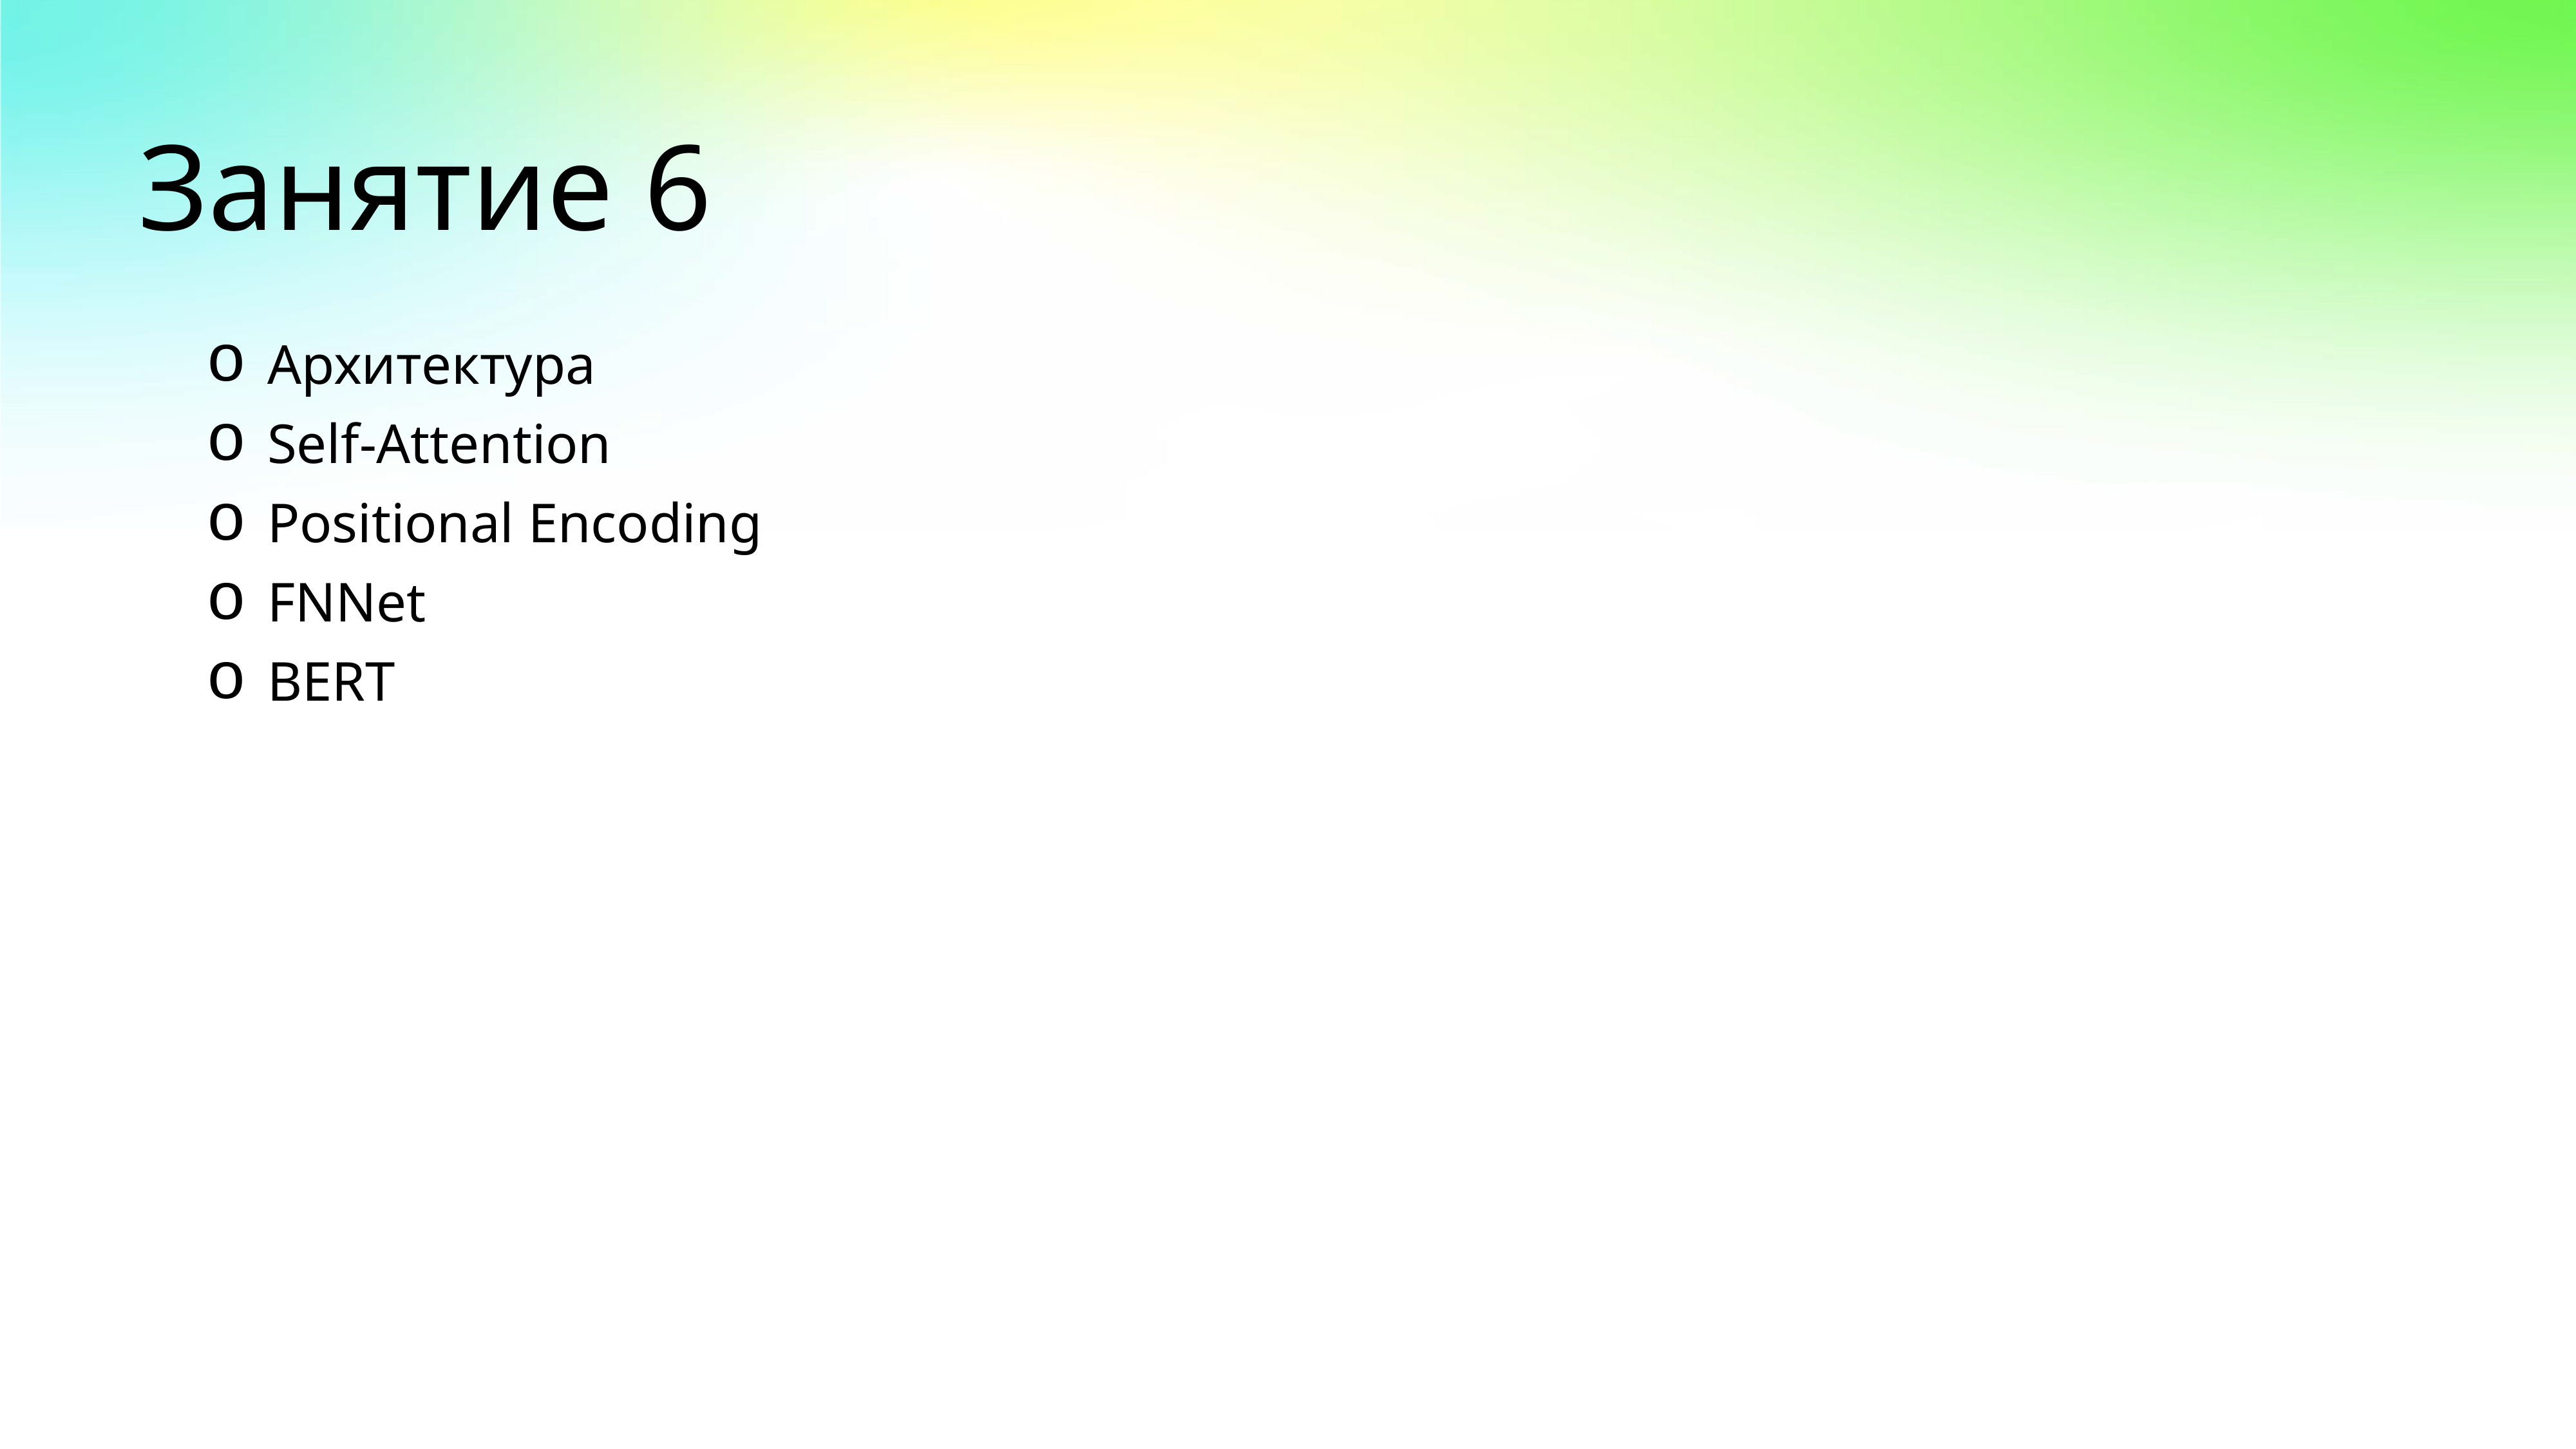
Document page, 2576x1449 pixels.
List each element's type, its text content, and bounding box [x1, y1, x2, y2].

list Архитектура Self-Attention Positional Encoding FNNet BERT [133, 332, 2443, 1316]
picture [0, 0, 2576, 1449]
title Занятие 6 [133, 107, 2443, 332]
